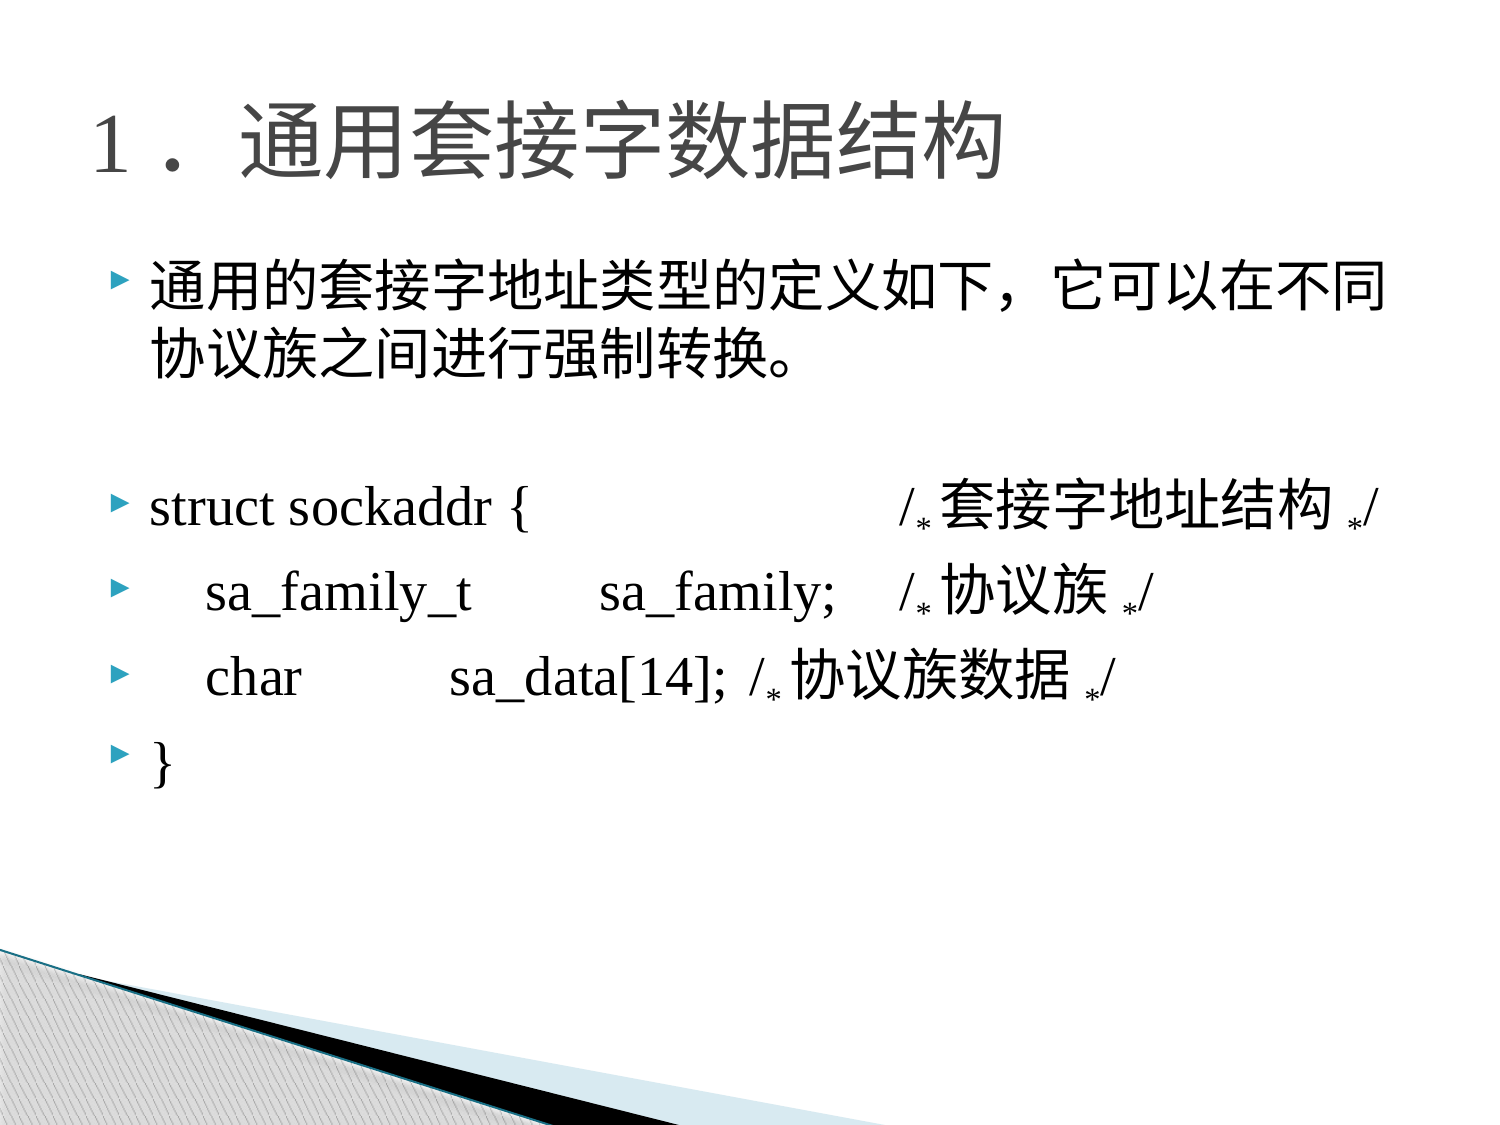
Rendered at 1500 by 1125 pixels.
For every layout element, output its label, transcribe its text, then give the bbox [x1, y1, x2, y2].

list 通用的套接字地址类型的定义如下，它可以在不同协议族之间进行强制转换。 struct sockaddr { /*套接字地址结构*/ sa_family_t sa_family; /*协议族*/ char sa_data[14]; /*协议族数据*/ } [75, 243, 1425, 986]
title 1．通用套接字数据结构 [75, 45, 1425, 233]
